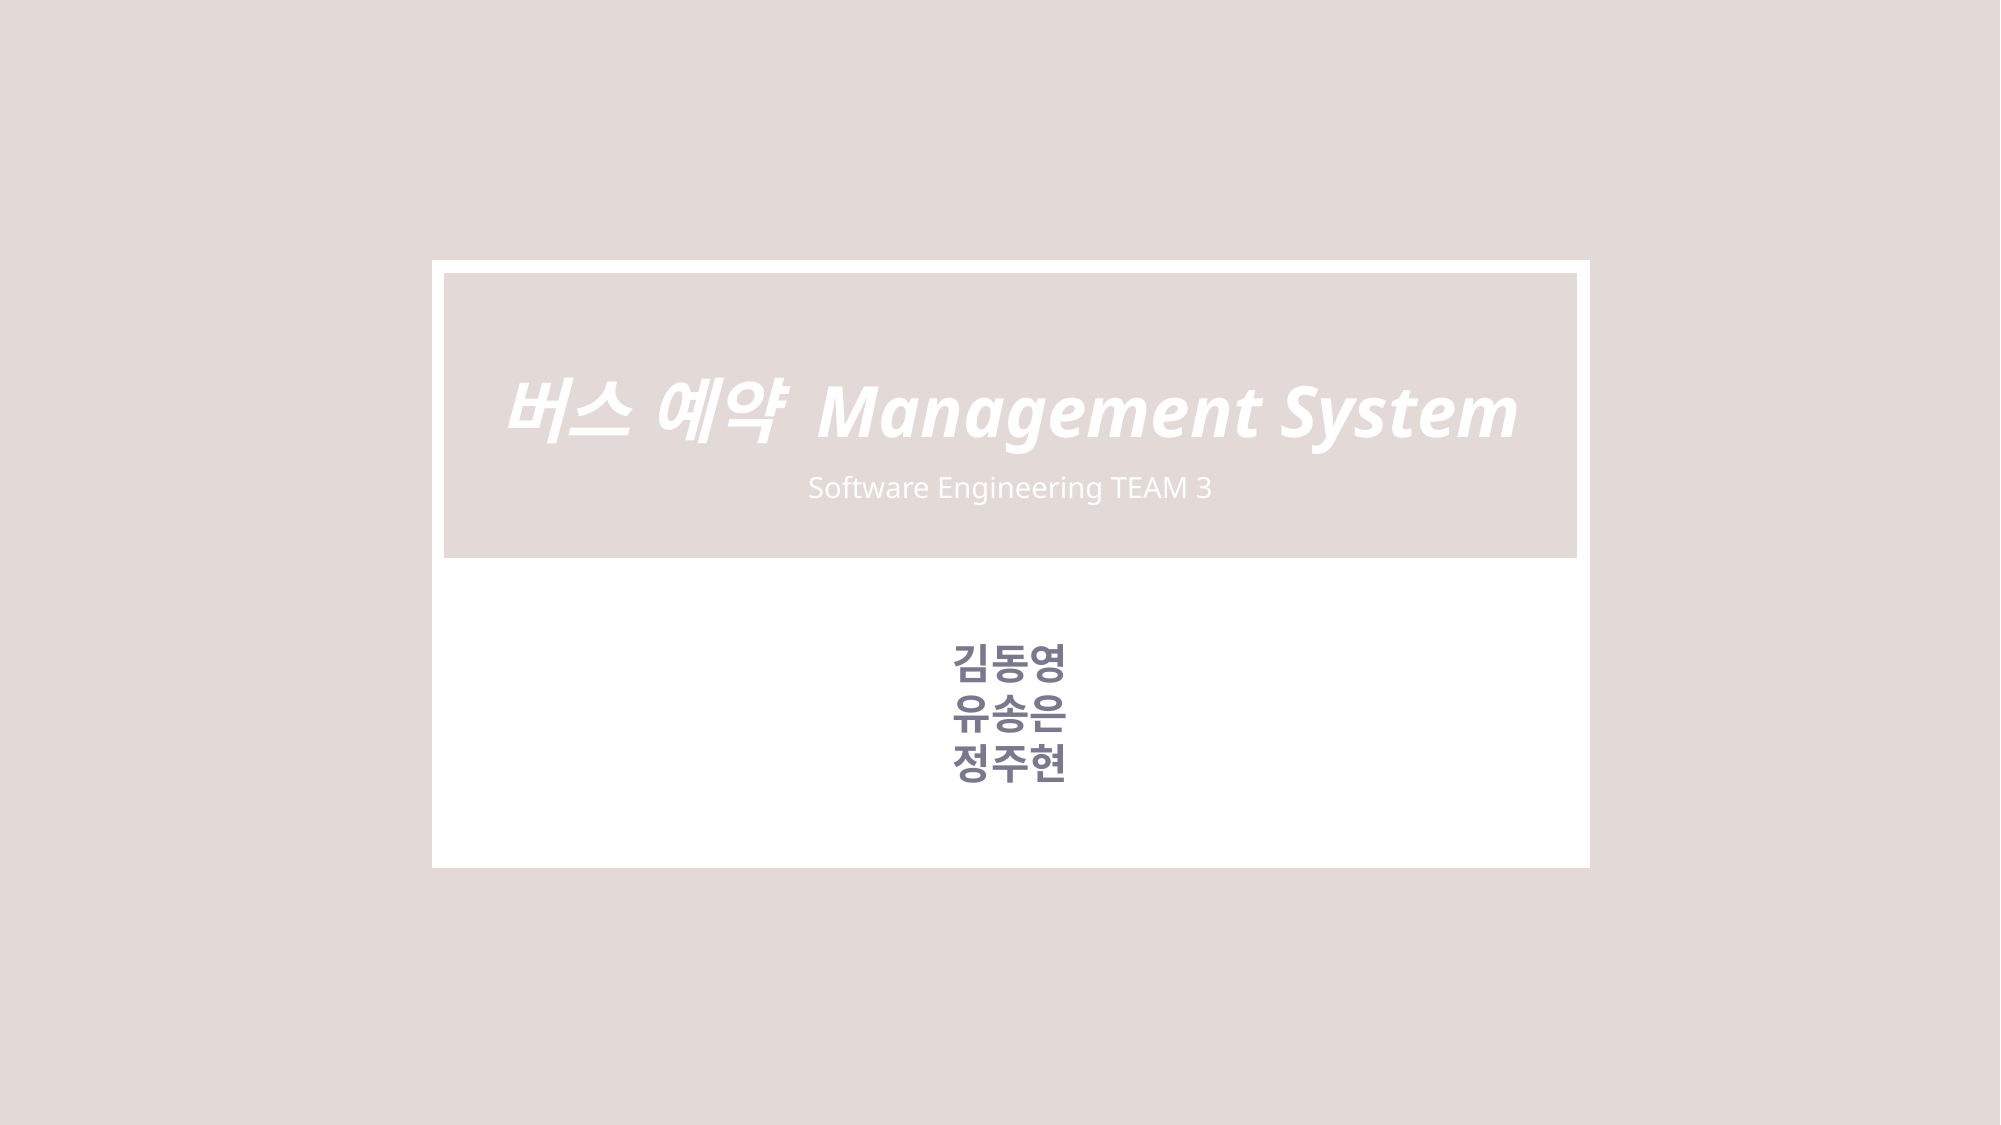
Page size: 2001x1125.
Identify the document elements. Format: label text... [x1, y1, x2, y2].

text_box 김동영 유송은 정주현 [437, 563, 1584, 863]
text_box [437, 266, 1584, 563]
